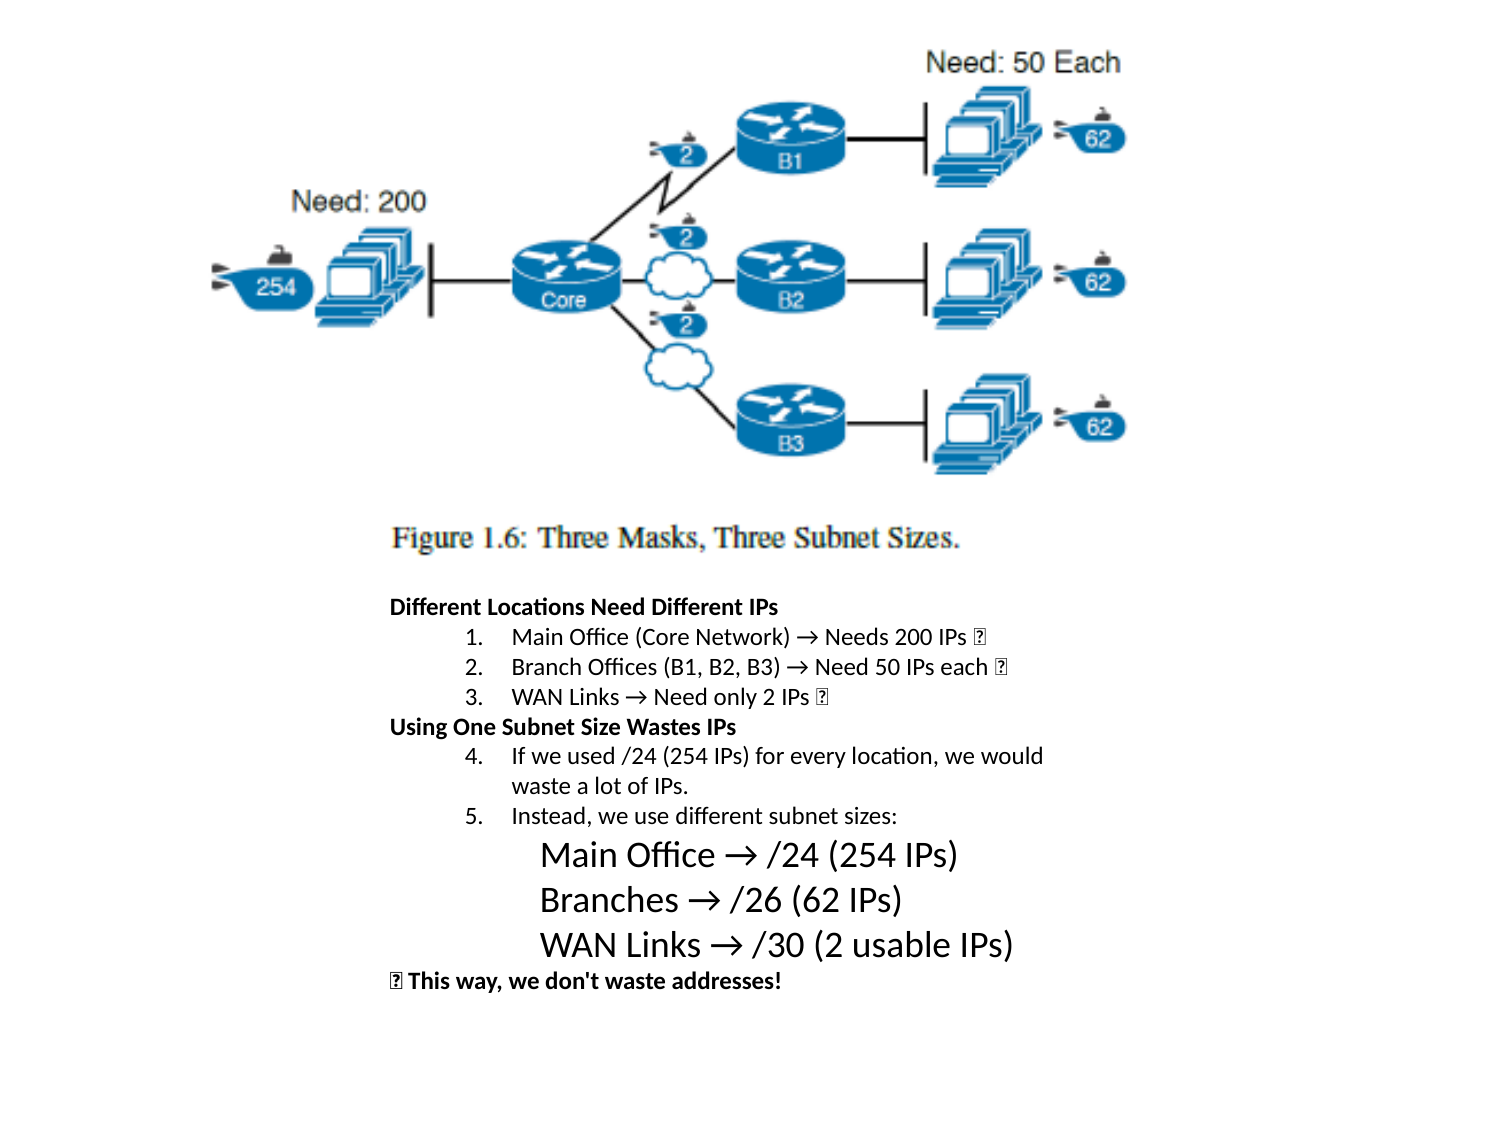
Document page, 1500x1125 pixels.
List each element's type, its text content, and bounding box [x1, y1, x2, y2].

text_box Different Locations Need Different IPs Main Office (Core Network) → Needs 200 IPs ✅ Branch Offices (B1, B2, B3) → Need 50 IPs each ✅ WAN Links → Need only 2 IPs ✅ Using One Subnet Size Wastes IPs If we used /24 (254 IPs) for every location, we would waste a lot of IPs. Instead, we use different subnet sizes: Main Office → /24 (254 IPs) Branches → /26 (62 IPs) WAN Links → /30 (2 usable IPs) ✅ This way, we don't waste addresses! [374, 591, 1125, 1002]
picture [145, 25, 1263, 584]
